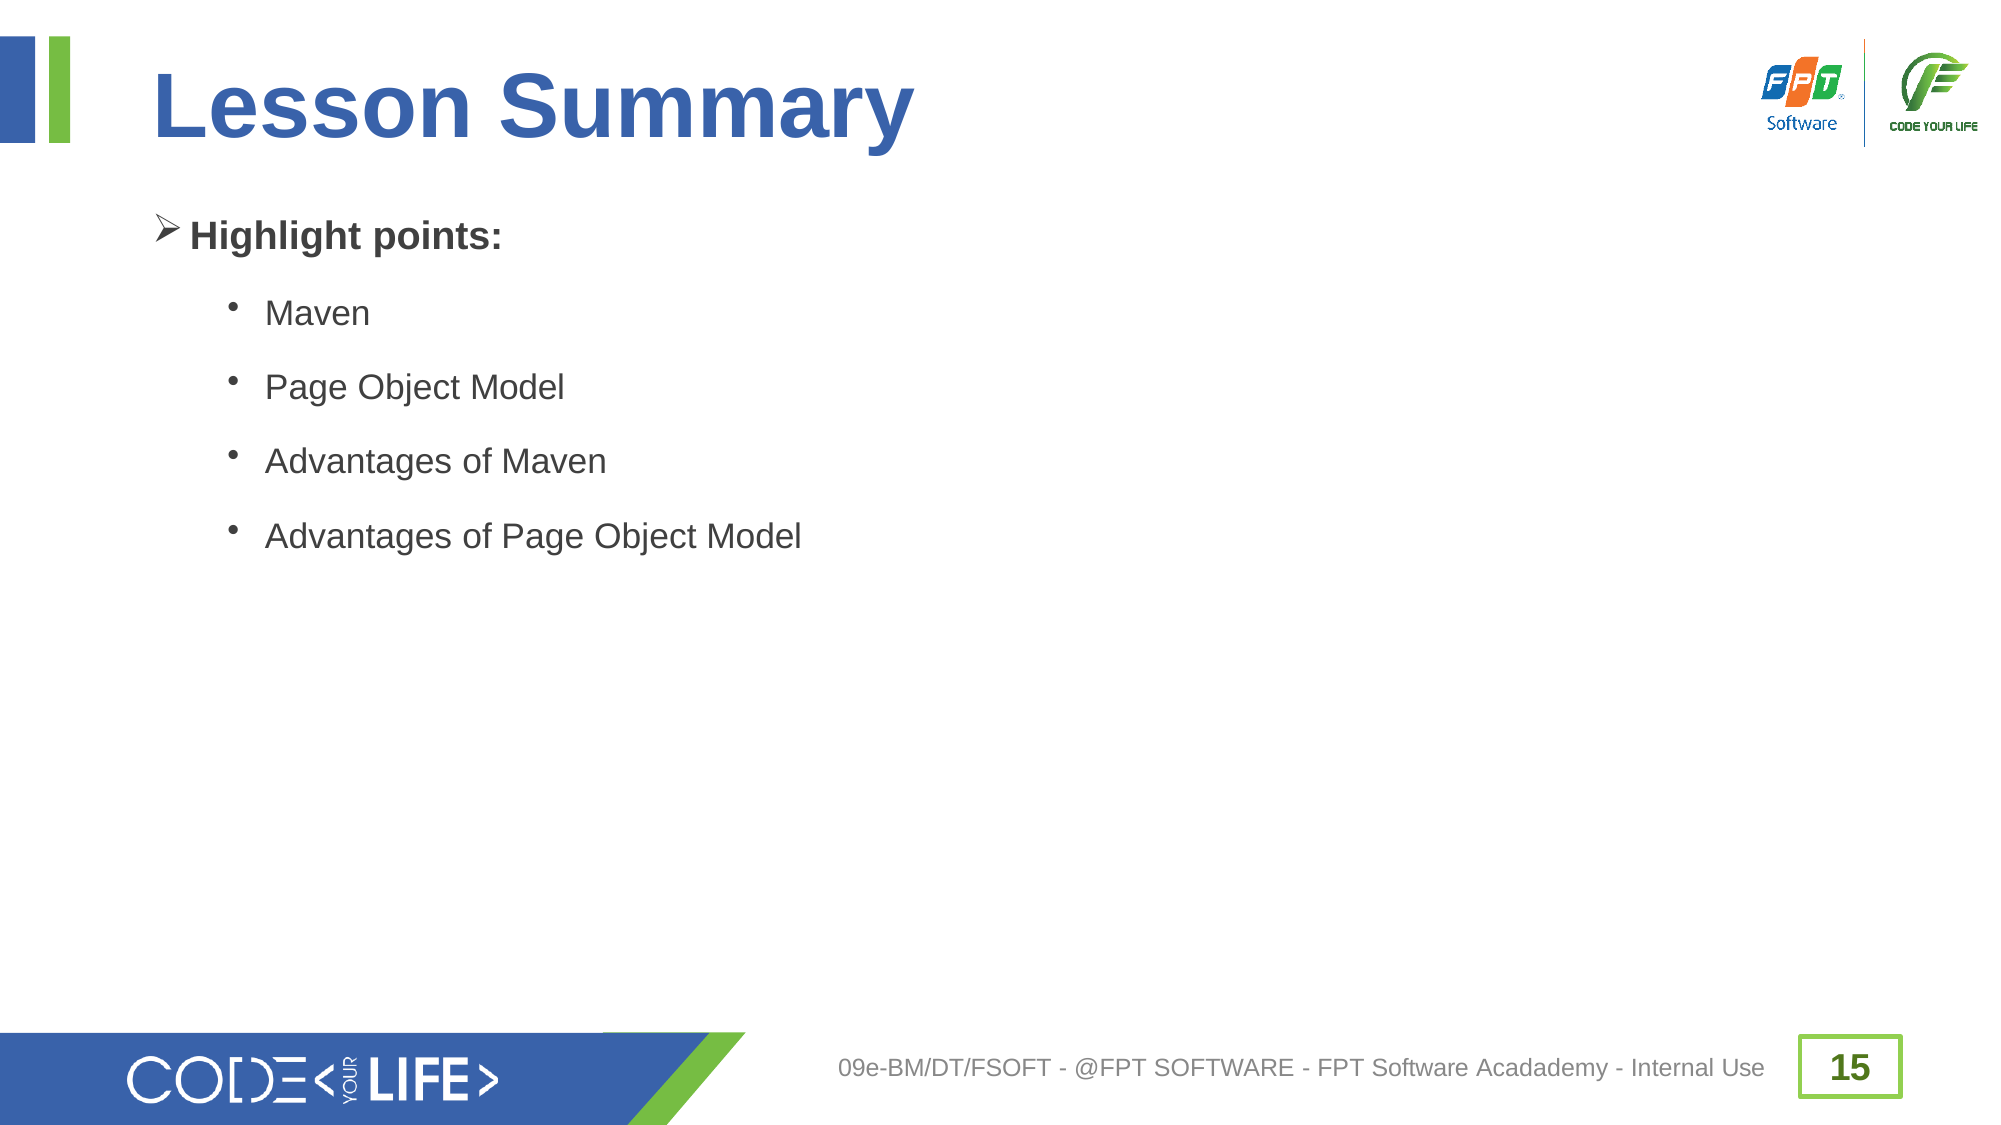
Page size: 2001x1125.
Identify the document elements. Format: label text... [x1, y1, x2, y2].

picture [127, 1056, 498, 1104]
text_box Highlight points: Maven Page Object Model Advantages of Maven Advantages of Page Object Model [150, 207, 807, 556]
footer 09e-BM/DT/FSOFT - @FPT SOFTWARE - FPT Software Acadademy - Internal Use [836, 1051, 1890, 1125]
slide_number 15 [1823, 1044, 1880, 1051]
text_box [1800, 1036, 1901, 1097]
picture [1761, 39, 1978, 147]
title Lesson Summary [106, 25, 1239, 235]
